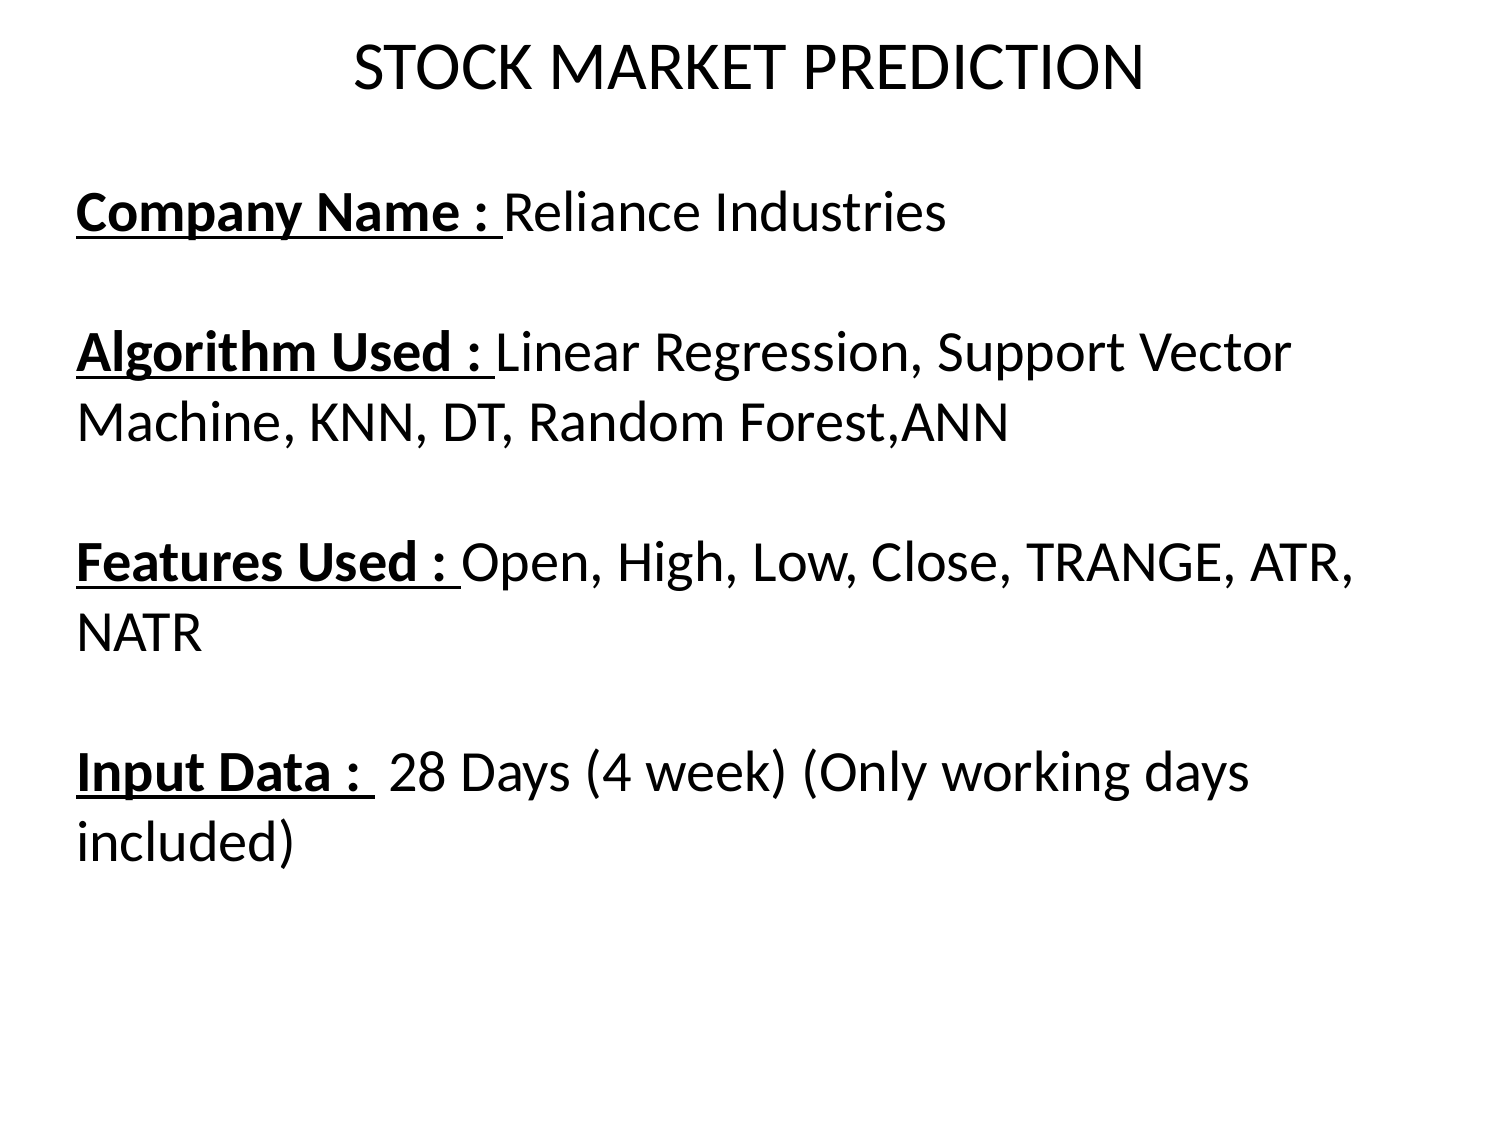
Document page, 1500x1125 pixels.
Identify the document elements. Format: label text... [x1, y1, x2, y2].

text_box Company Name : Reliance Industries Algorithm Used : Linear Regression, Support Vector Machine, KNN, DT, Random Forest,ANN Features Used : Open, High, Low, Close, TRANGE, ATR, NATR Input Data : 28 Days (4 week) (Only working days included) [61, 166, 1439, 951]
text_box STOCK MARKET PREDICTION [335, 23, 1165, 101]
